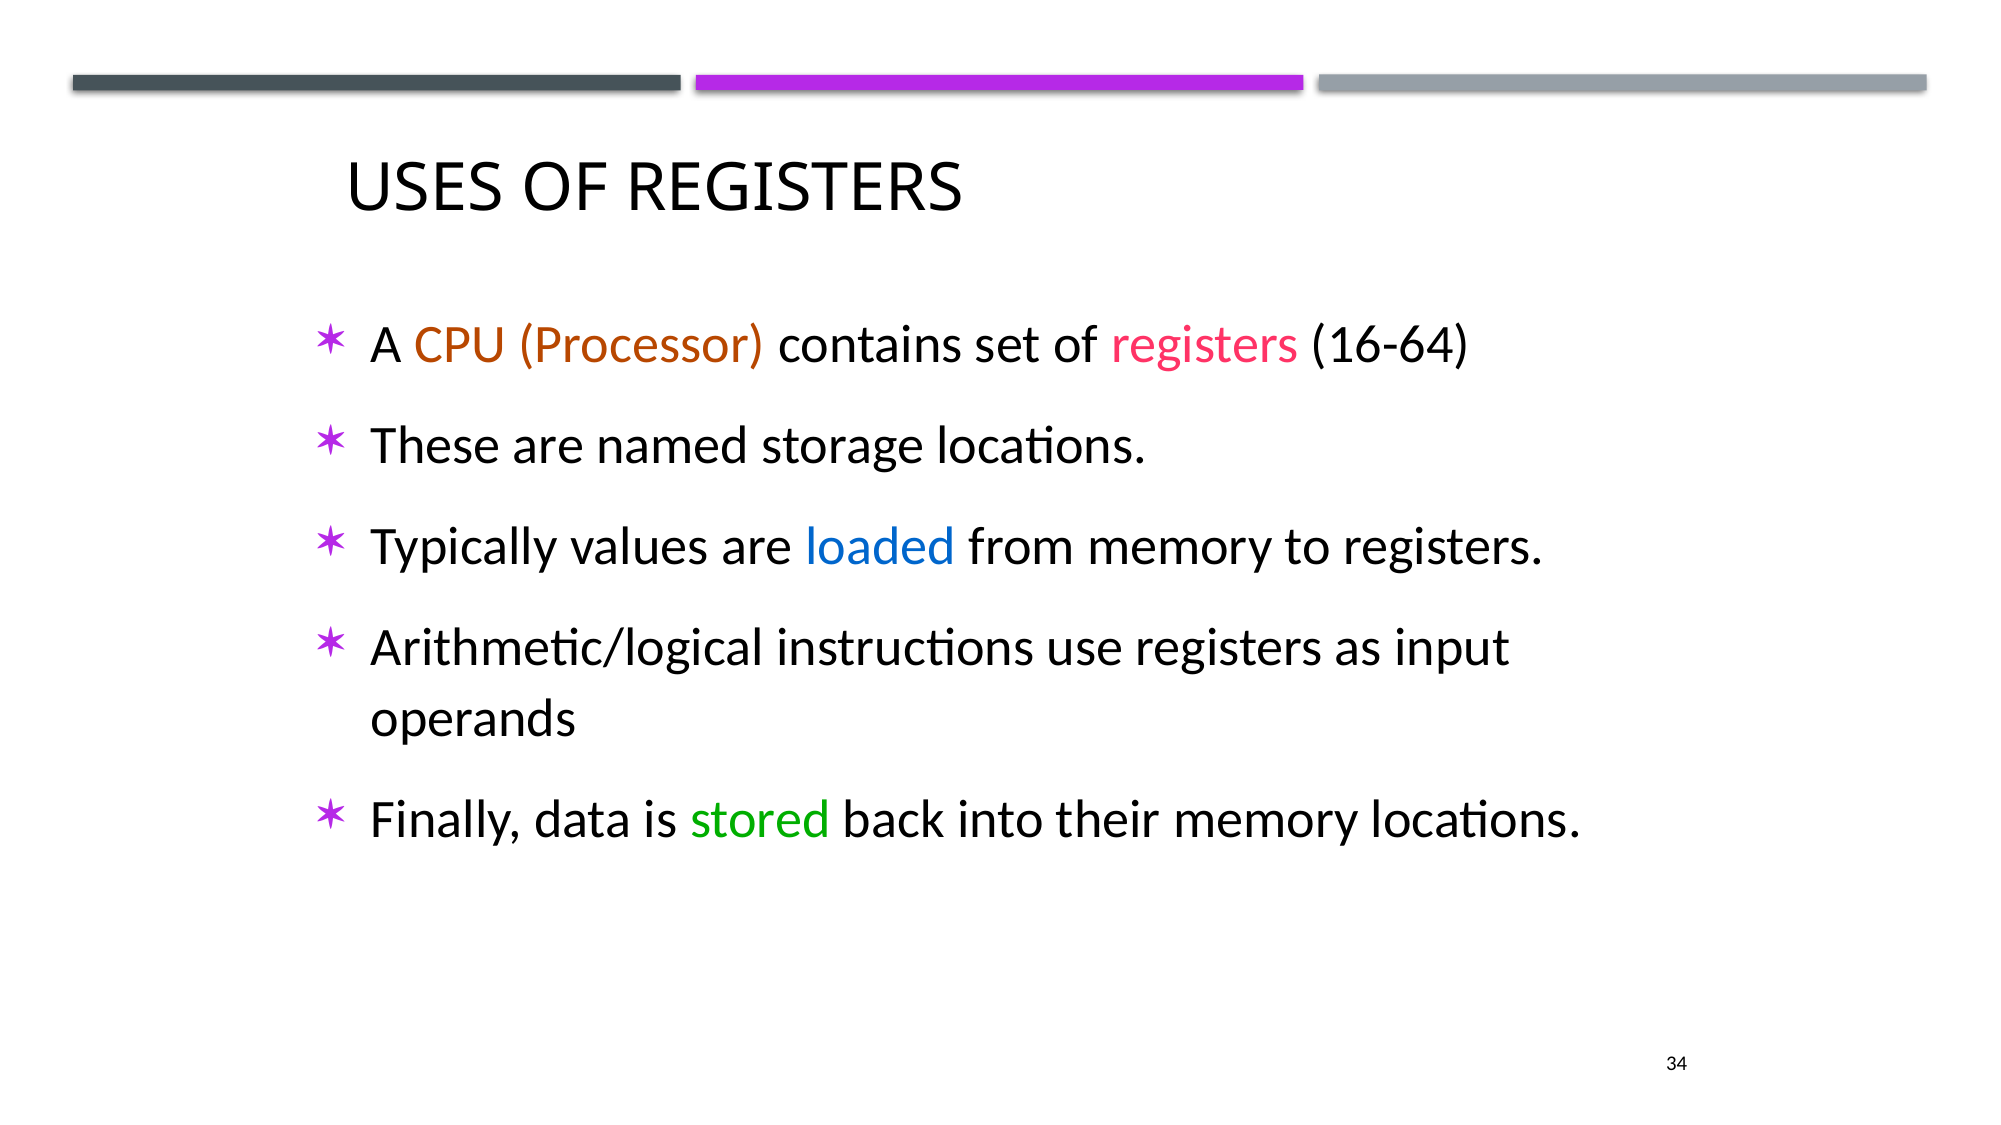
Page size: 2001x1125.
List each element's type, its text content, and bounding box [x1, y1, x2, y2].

title Uses of Registers [345, 107, 1562, 261]
list A CPU (Processor) contains set of registers (16-64) These are named storage locations. Typically values are loaded from memory to registers. Arithmetic/logical instructions use registers as input operands Finally, data is stored back into their memory locations. [300, 312, 1688, 838]
text_box 34 [1651, 1042, 1744, 1103]
